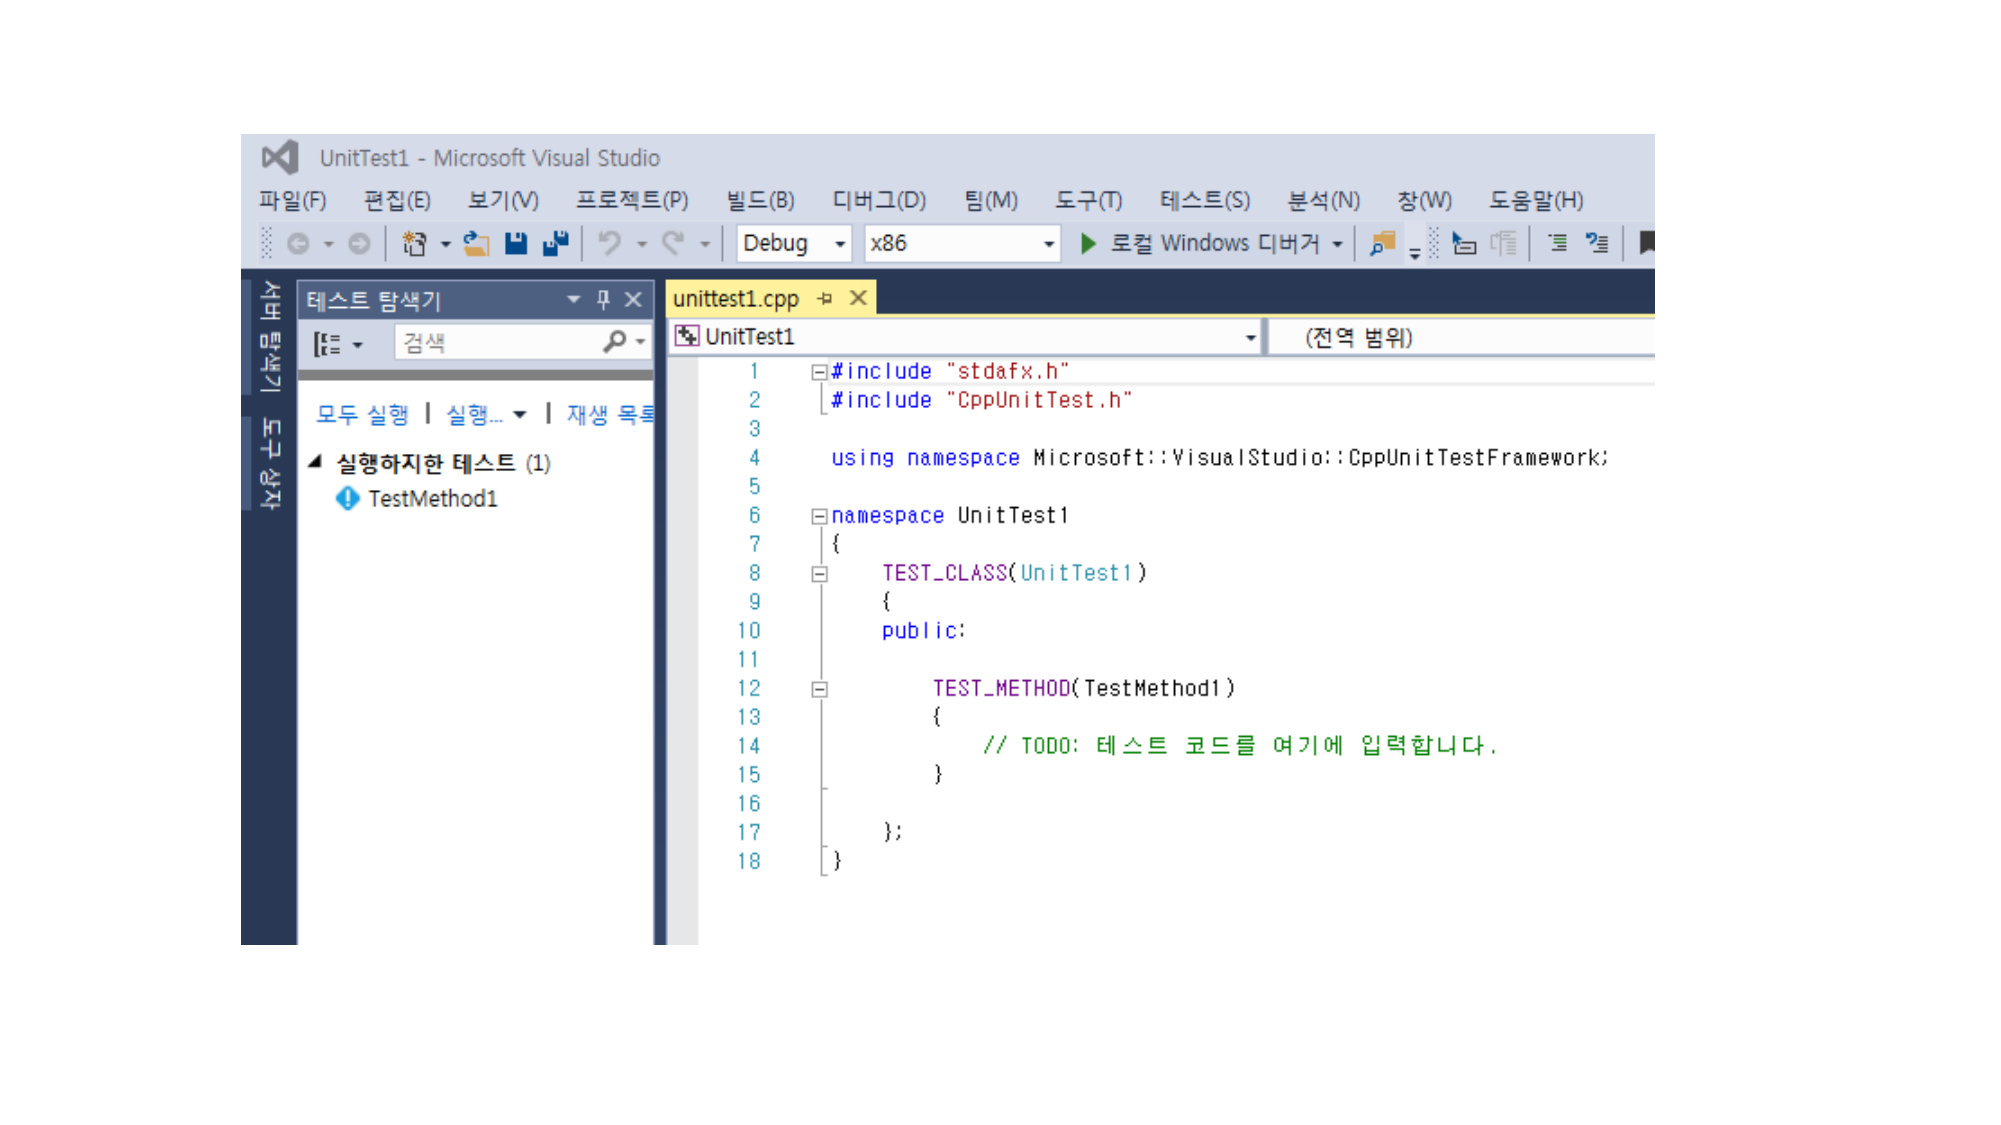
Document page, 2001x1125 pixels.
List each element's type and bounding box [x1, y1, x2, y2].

picture [241, 134, 1655, 945]
